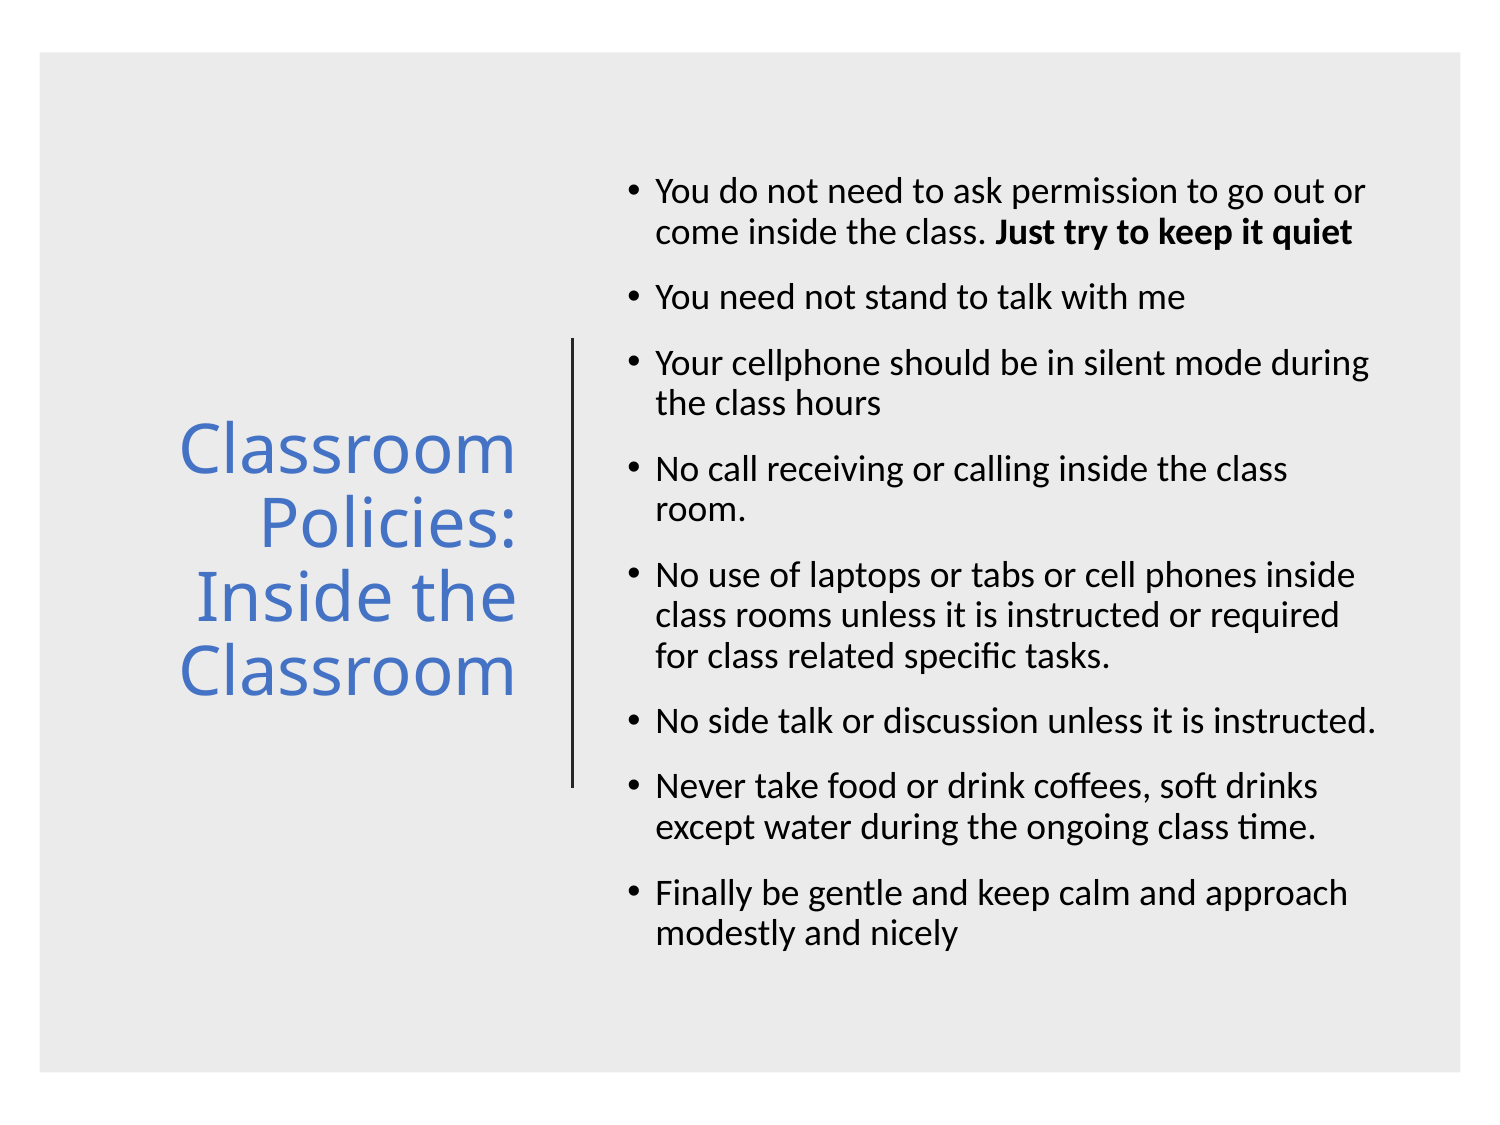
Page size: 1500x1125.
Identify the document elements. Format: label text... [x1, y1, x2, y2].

title Classroom Policies: Inside the Classroom [103, 158, 533, 967]
list You do not need to ask permission to go out or come inside the class. Just try to keep it quiet You need not stand to talk with me Your cellphone should be in silent mode during the class hours No call receiving or calling inside the class room. No use of laptops or tabs or cell phones inside class rooms unless it is instructed or required for class related specific tasks. No side talk or discussion unless it is instructed. Never take food or drink coffees, soft drinks except water during the ongoing class time. Finally be gentle and keep calm and approach modestly and nicely [612, 158, 1397, 967]
text_box [38, 51, 1461, 1073]
